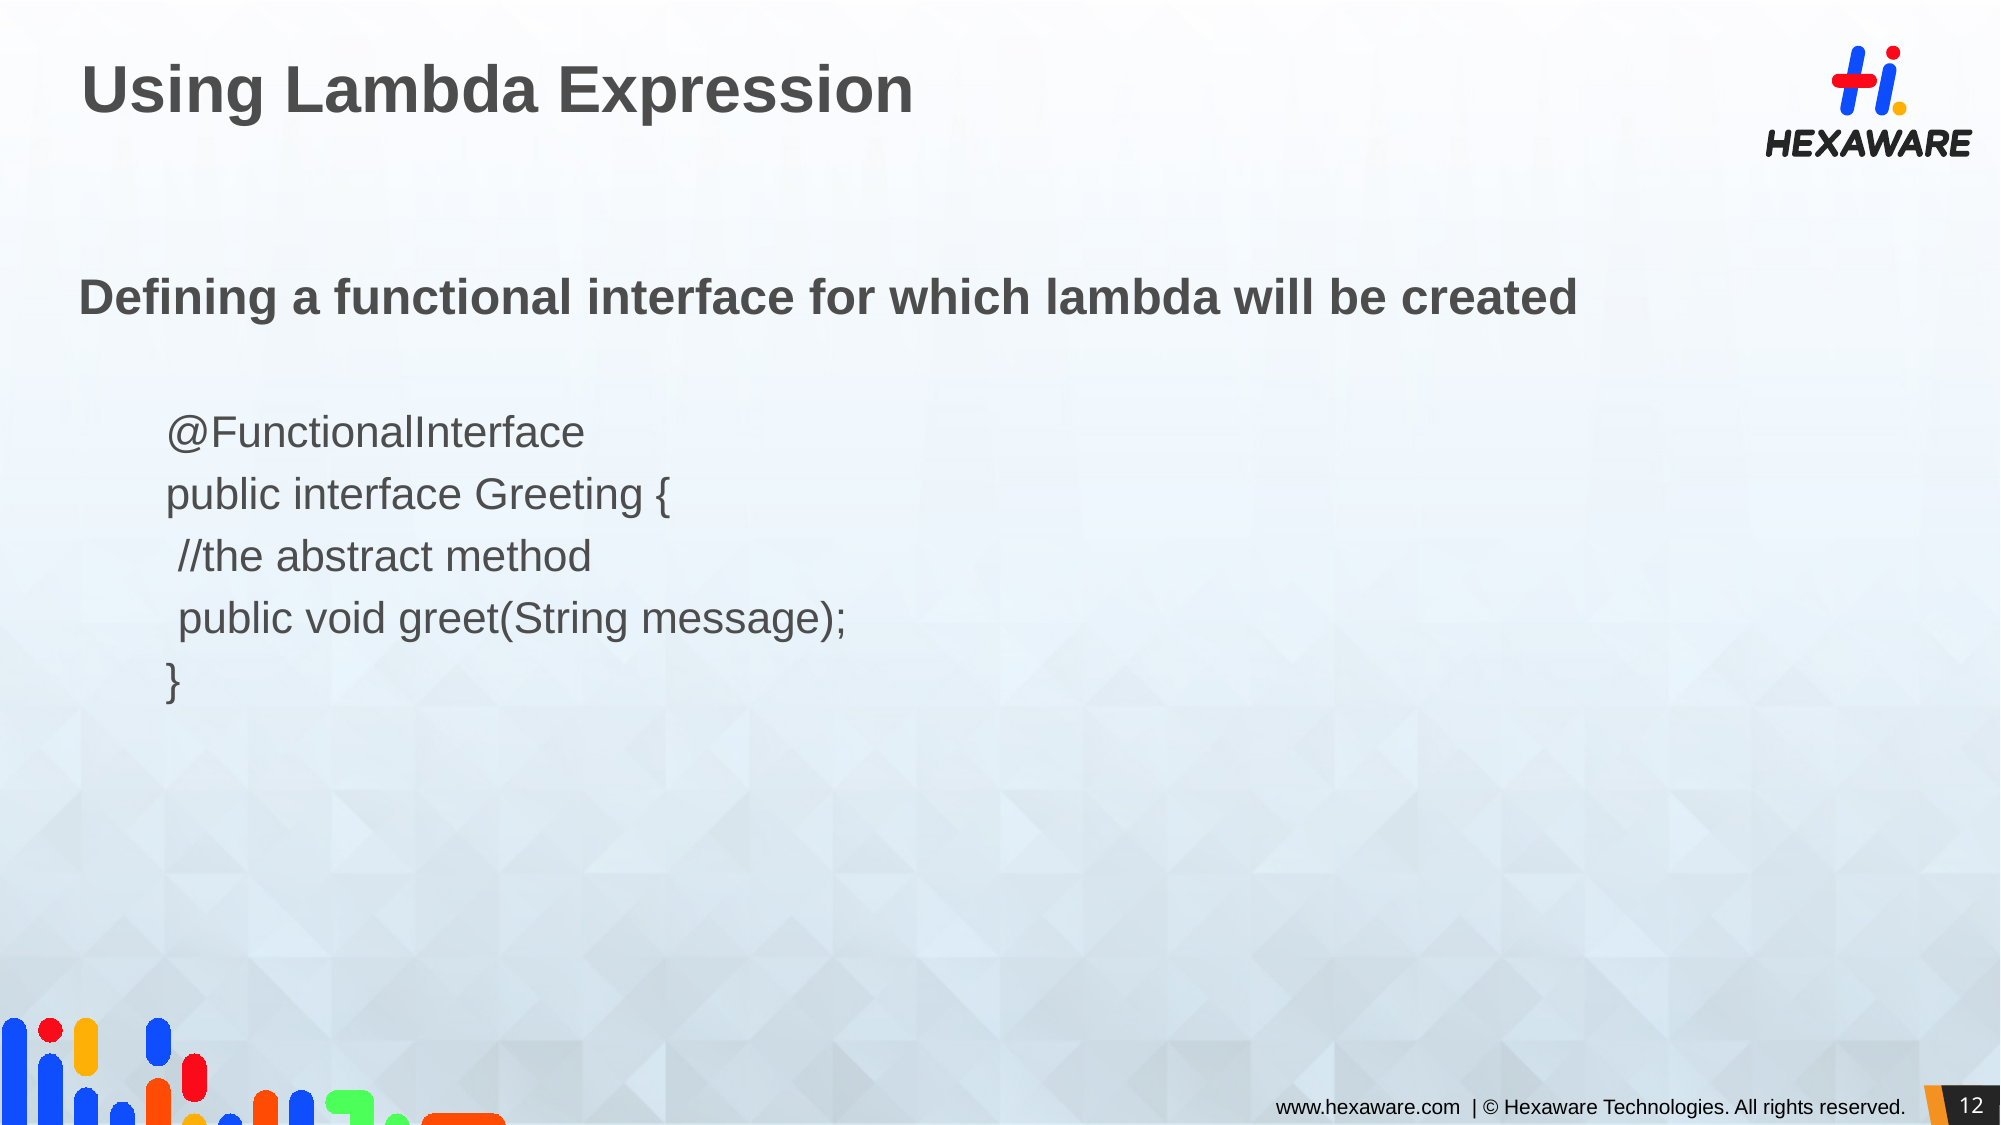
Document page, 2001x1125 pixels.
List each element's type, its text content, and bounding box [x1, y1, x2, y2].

list Defining a functional interface for which lambda will be created @FunctionalInterface public interface Greeting { //the abstract method public void greet(String message); } [67, 258, 1933, 1062]
title Using Lambda Expression [70, 35, 1521, 136]
picture [0, 0, 2001, 1125]
